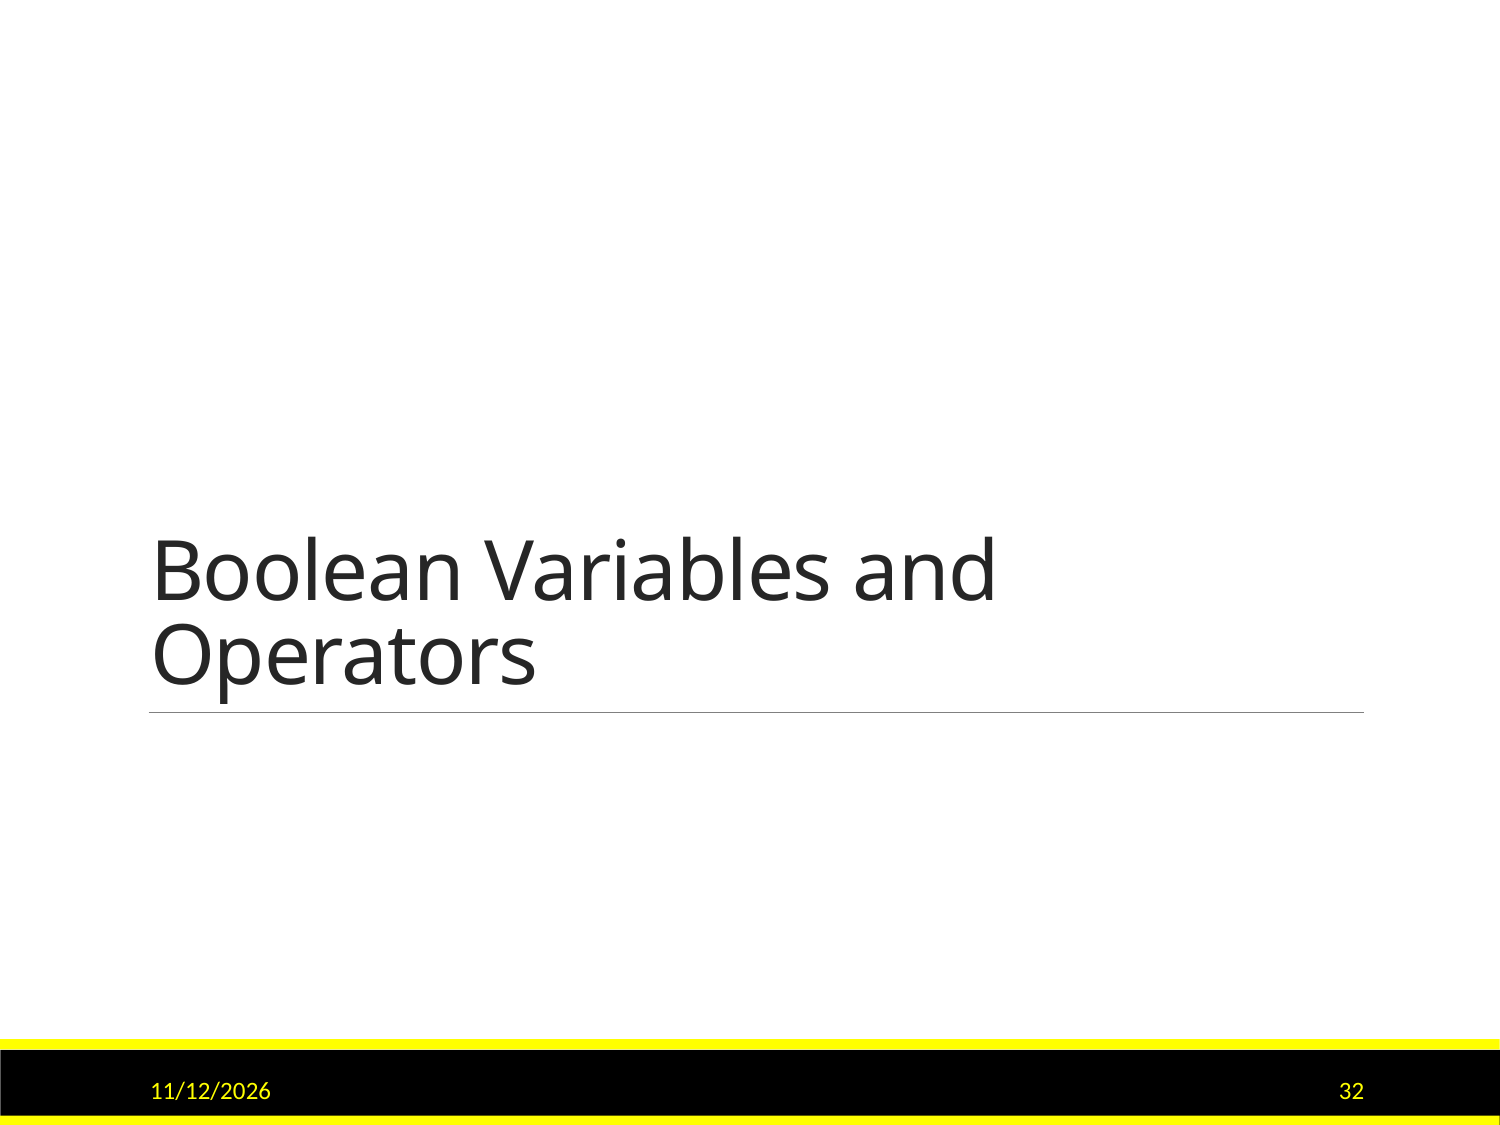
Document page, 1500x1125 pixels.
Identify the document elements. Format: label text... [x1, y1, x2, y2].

slide_number 32 [1218, 1059, 1380, 1120]
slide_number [135, 1059, 440, 1120]
title Boolean Variables and Operators [135, 439, 1373, 710]
